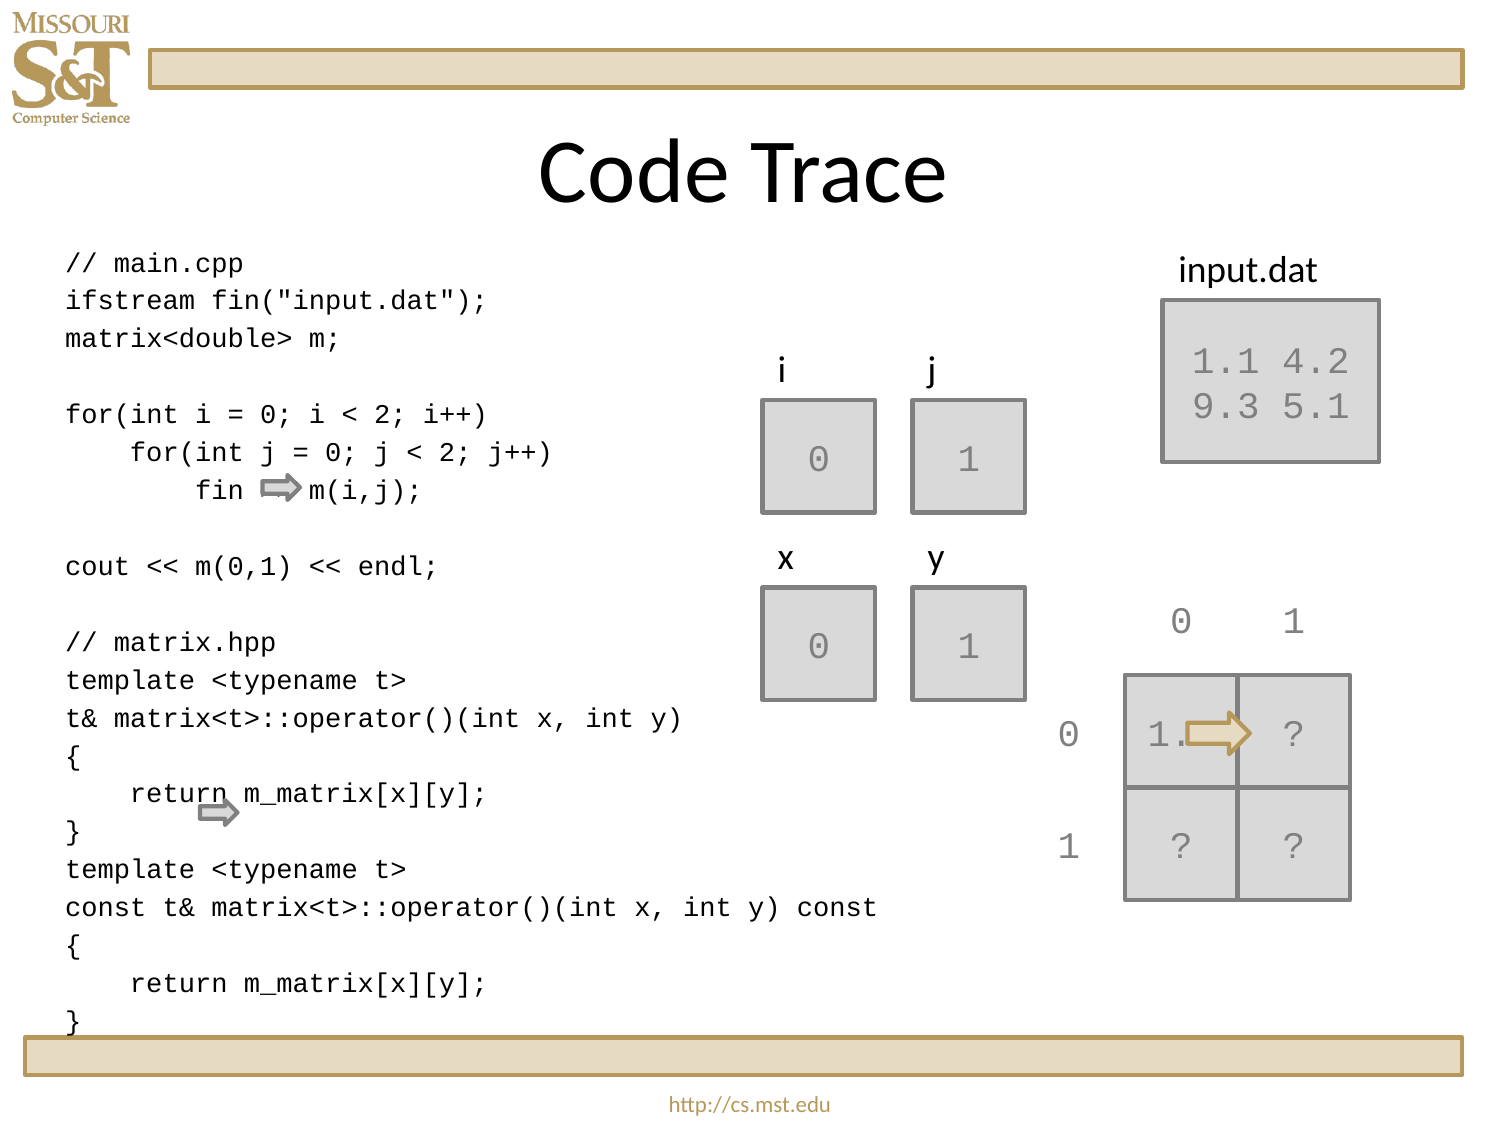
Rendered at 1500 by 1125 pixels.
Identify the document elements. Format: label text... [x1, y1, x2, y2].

text_box input.dat [1163, 237, 1333, 298]
text_box x [762, 524, 809, 585]
text_box 0 [760, 585, 877, 702]
text_box 1.1 [1127, 677, 1240, 785]
text_box 0 [1010, 673, 1127, 785]
text_box ? [1127, 785, 1240, 902]
text_box 0 [1123, 560, 1235, 677]
text_box 1.1 4.2 9.3 5.1 [1160, 298, 1381, 464]
text_box i [762, 337, 802, 398]
picture [12, 12, 130, 126]
text_box 1 [1010, 785, 1127, 902]
text_box 1 [910, 585, 1027, 702]
text_box [260, 473, 303, 502]
text_box [1185, 710, 1252, 757]
text_box y [912, 524, 960, 585]
text_box 1 [1235, 560, 1352, 677]
text_box // main.cpp ifstream fin("input.dat"); matrix<double> m; for(int i = 0; i < 2; i++) for(int j = 0; j < 2; j++) fin >> m(i,j); cout << m(0,1) << endl; // matrix.hpp template <typename t> t& matrix<t>::operator()(int x, int y) { return m_matrix[x][y]; } template <typename t> const t& matrix<t>::operator()(int x, int y) const { return m_matrix[x][y]; } [50, 237, 1450, 1038]
title Code Trace [24, 99, 1463, 233]
text_box 0 [760, 398, 877, 515]
text_box [197, 798, 240, 827]
text_box ? [1240, 785, 1352, 902]
text_box j [912, 337, 952, 398]
text_box 1 [910, 398, 1027, 515]
text_box ? [1240, 677, 1352, 785]
